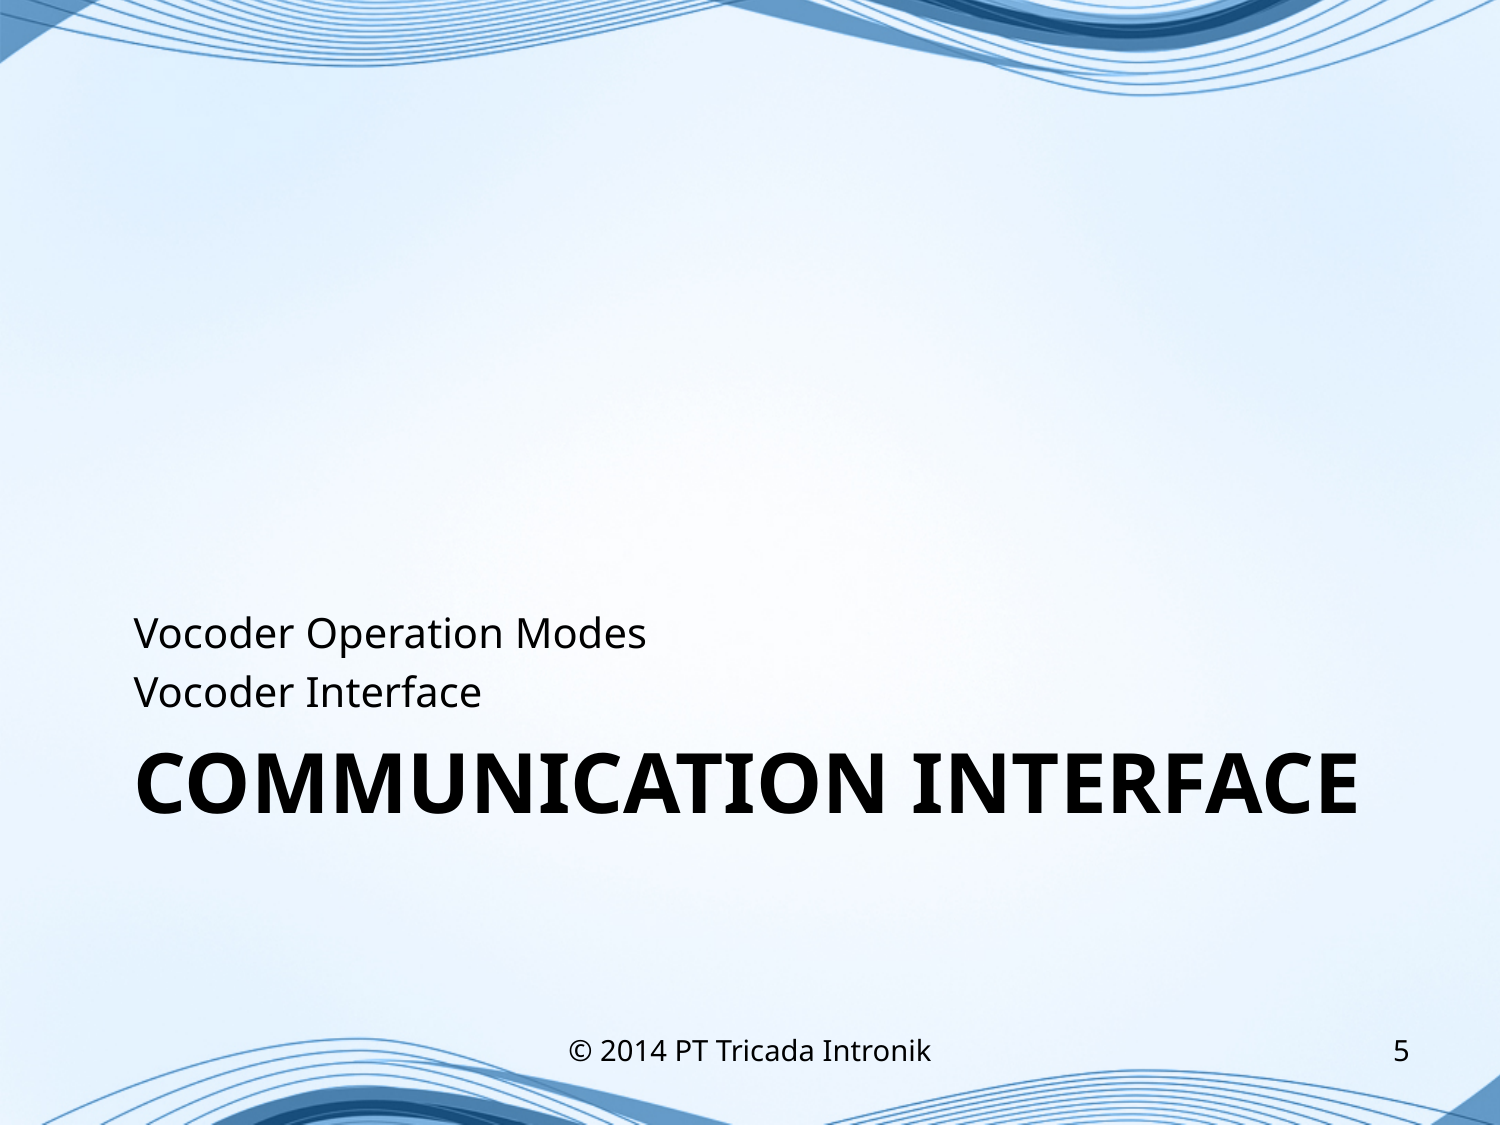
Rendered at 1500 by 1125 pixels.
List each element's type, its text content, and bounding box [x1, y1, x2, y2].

list Vocoder Operation Modes Vocoder Interface [118, 476, 1394, 724]
footer © 2014 PT Tricada Intronik [512, 1024, 988, 1103]
slide_number [74, 1024, 426, 1103]
slide_number 5 [1074, 1024, 1426, 1103]
title Communication Interface [118, 724, 1394, 947]
picture [0, 0, 1500, 1125]
